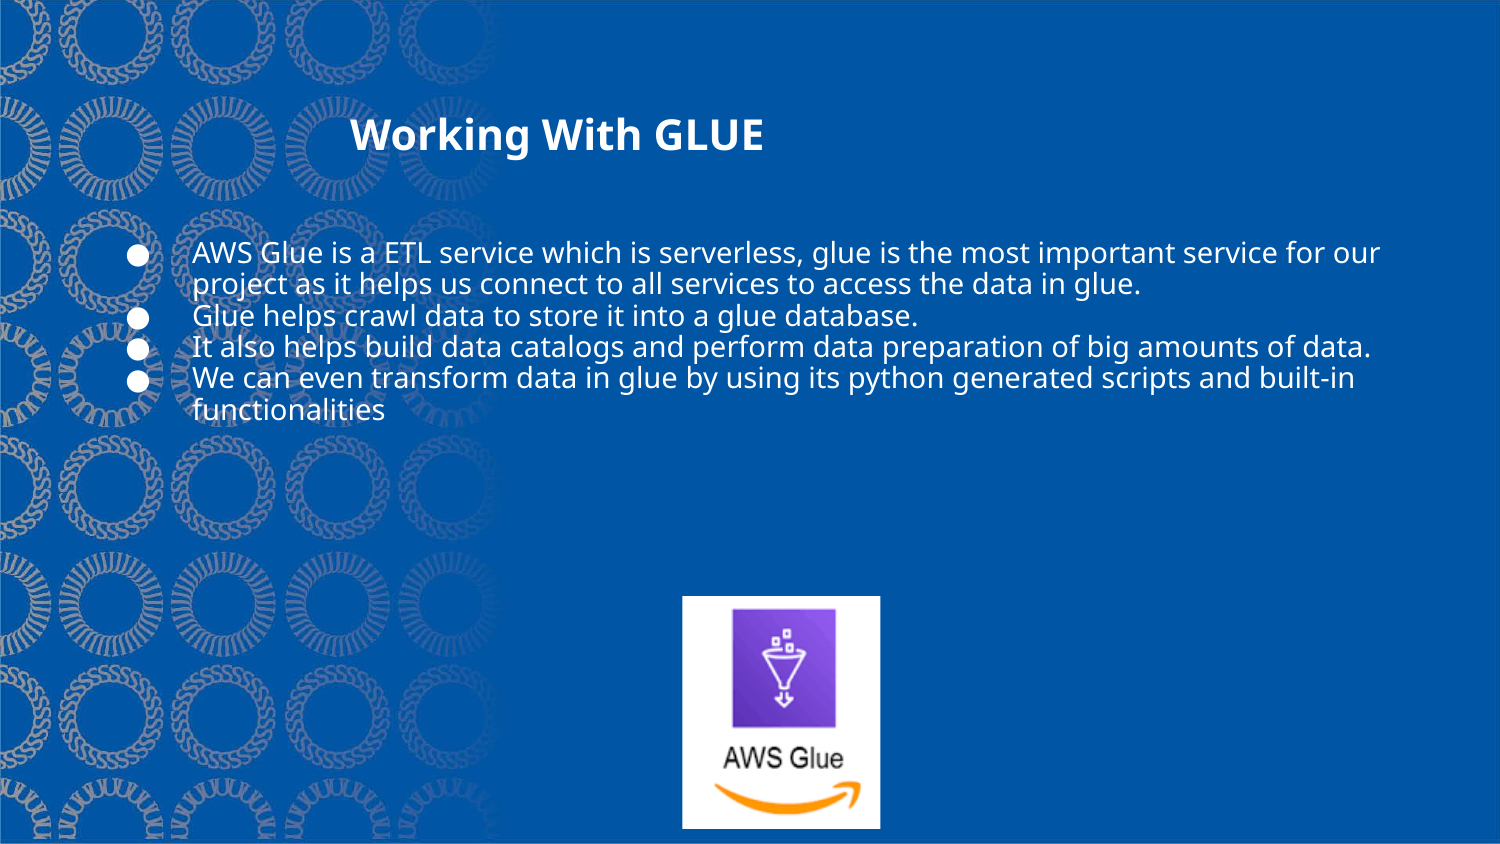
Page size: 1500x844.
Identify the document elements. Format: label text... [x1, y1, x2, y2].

picture [0, 0, 1500, 844]
title Working With GLUE [335, 105, 1228, 167]
text_box AWS Glue is a ETL service which is serverless, glue is the most important service for our project as it helps us connect to all services to access the data in glue. Glue helps crawl data to store it into a glue database. It also helps build data catalogs and perform data preparation of big amounts of data. We can even transform data in glue by using its python generated scripts and built-in functionalities [102, 167, 1398, 547]
